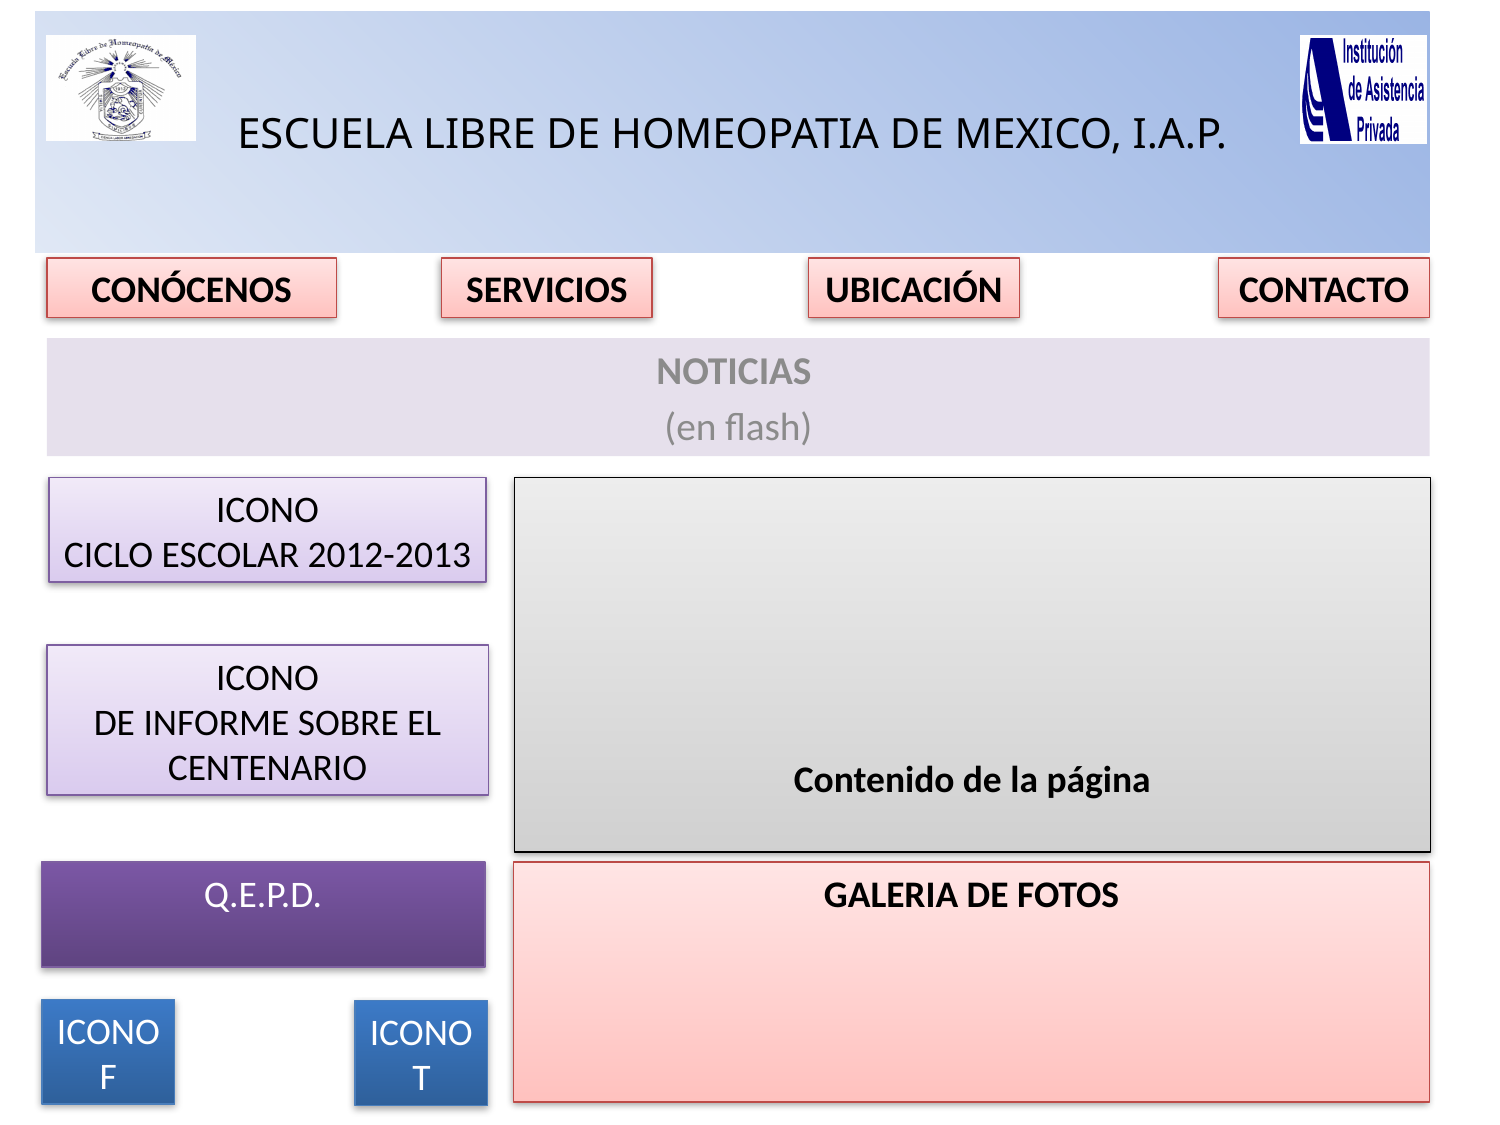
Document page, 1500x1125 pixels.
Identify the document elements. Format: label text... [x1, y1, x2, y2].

text_box Contenido de la página [514, 477, 1431, 853]
text_box ICONO CICLO ESCOLAR 2012-2013 [48, 477, 487, 583]
text_box UBICACIÓN [808, 257, 1020, 318]
text_box ICONO T [354, 1000, 488, 1106]
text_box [46, 34, 196, 141]
text_box GALERIA DE FOTOS [513, 861, 1430, 1103]
text_box Q.E.P.D. [41, 861, 486, 968]
title ESCUELA LIBRE DE HOMEOPATIA DE MEXICO, I.A.P. [35, 11, 1430, 253]
subtitle NOTICIAS (en flash) [46, 338, 1430, 457]
text_box SERVICIOS [441, 257, 653, 318]
text_box CONÓCENOS [46, 257, 337, 318]
text_box ICONO F [41, 999, 175, 1105]
text_box CONTACTO [1218, 257, 1430, 318]
text_box ICONO DE INFORME SOBRE EL CENTENARIO [46, 644, 489, 796]
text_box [1300, 34, 1427, 144]
